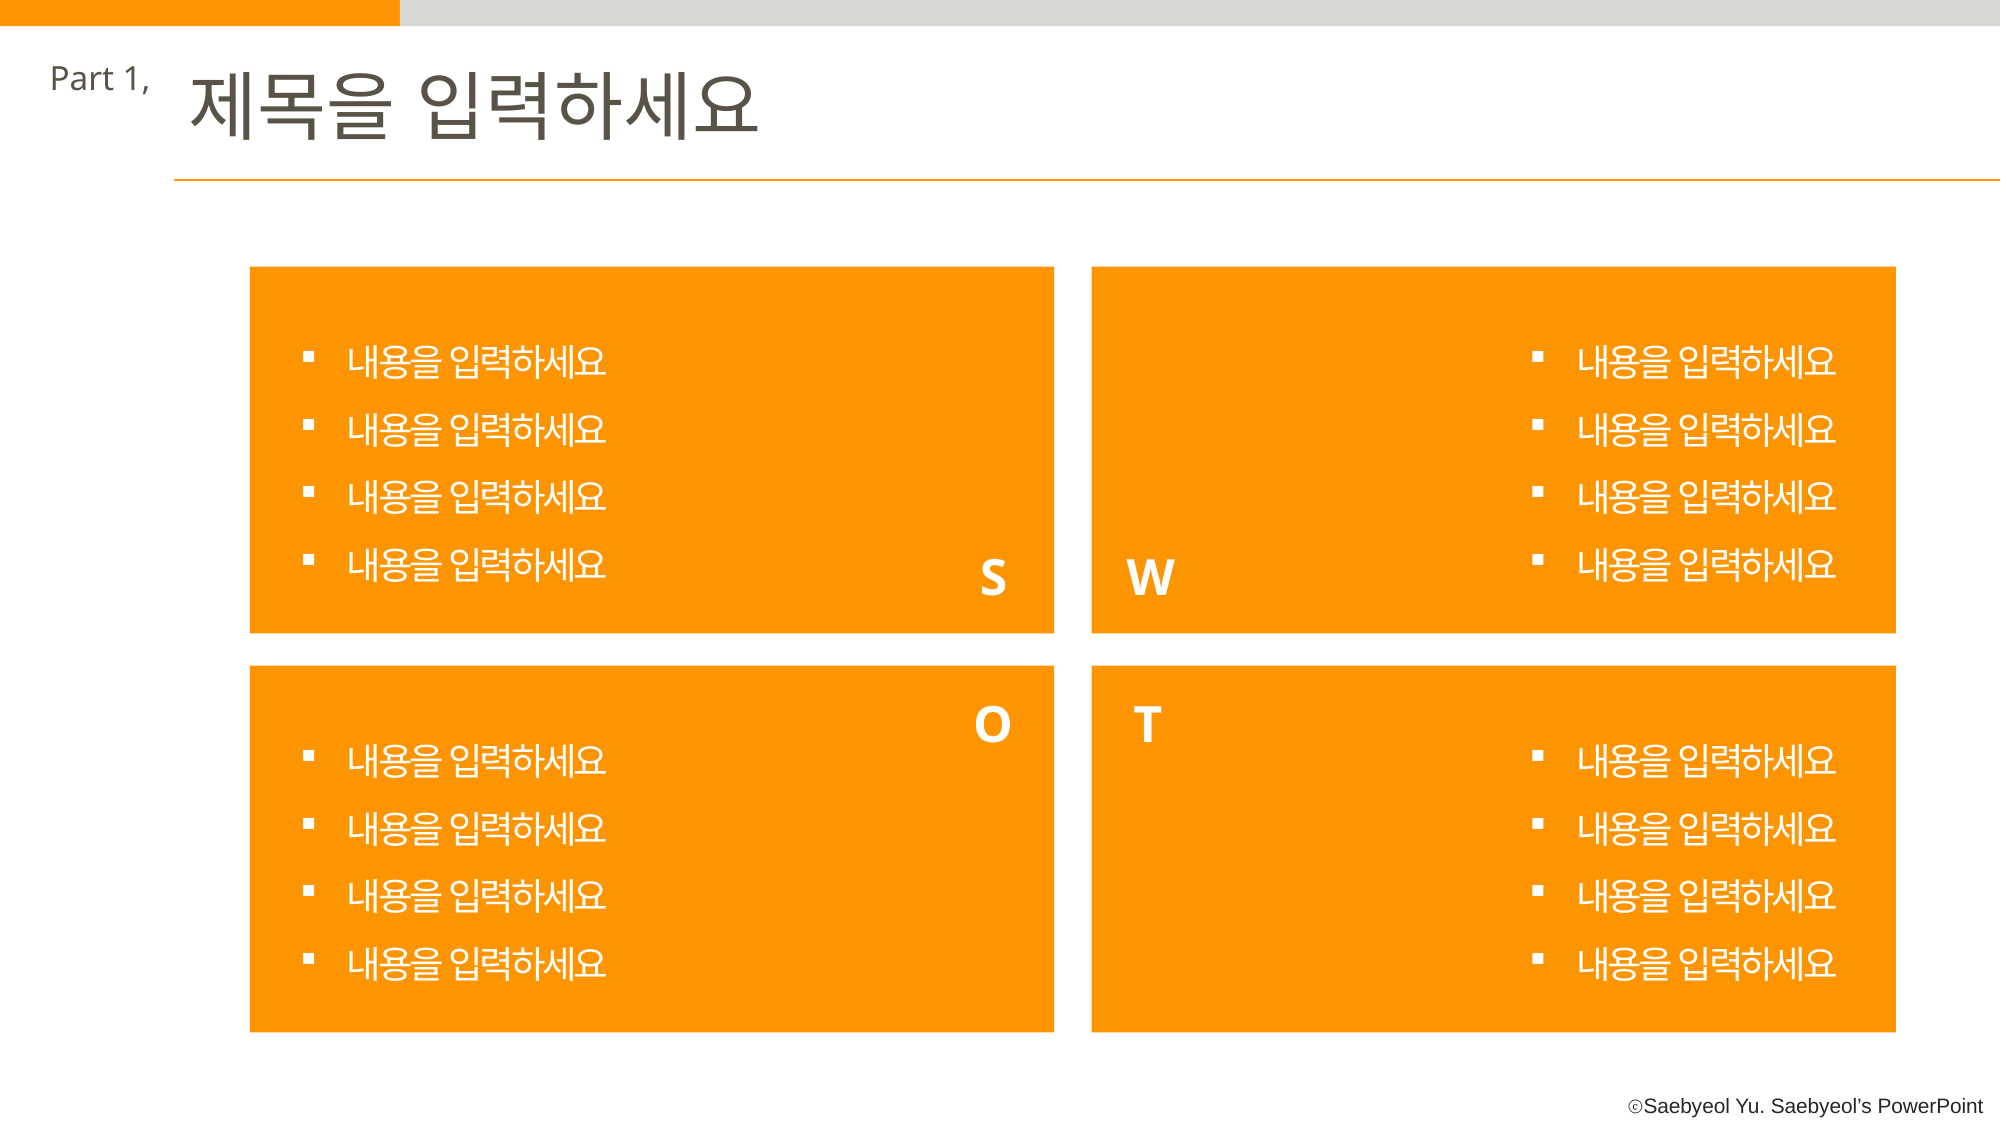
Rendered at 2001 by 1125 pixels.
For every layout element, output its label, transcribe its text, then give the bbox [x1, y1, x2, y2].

text_box 제목을 입력하세요 [174, 52, 777, 158]
text_box 내용을 입력하세요 내용을 입력하세요 내용을 입력하세요 내용을 입력하세요 [285, 309, 624, 595]
text_box Part 1, [34, 49, 166, 105]
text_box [953, 683, 1034, 763]
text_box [1106, 536, 1196, 616]
text_box 내용을 입력하세요 내용을 입력하세요 내용을 입력하세요 내용을 입력하세요 [1514, 309, 1853, 595]
text_box [1599, 0, 2000, 27]
text_box [1199, 0, 1599, 27]
text_box [1091, 266, 1897, 634]
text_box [954, 536, 1034, 616]
text_box 내용을 입력하세요 내용을 입력하세요 내용을 입력하세요 내용을 입력하세요 [1514, 708, 1853, 994]
text_box [399, 0, 799, 27]
text_box [1091, 665, 1897, 1033]
text_box 내용을 입력하세요 내용을 입력하세요 내용을 입력하세요 내용을 입력하세요 [285, 708, 624, 994]
text_box [249, 266, 1055, 634]
text_box [249, 665, 1055, 1033]
text_box [0, 0, 399, 27]
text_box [1110, 683, 1191, 763]
text_box [799, 0, 1199, 27]
